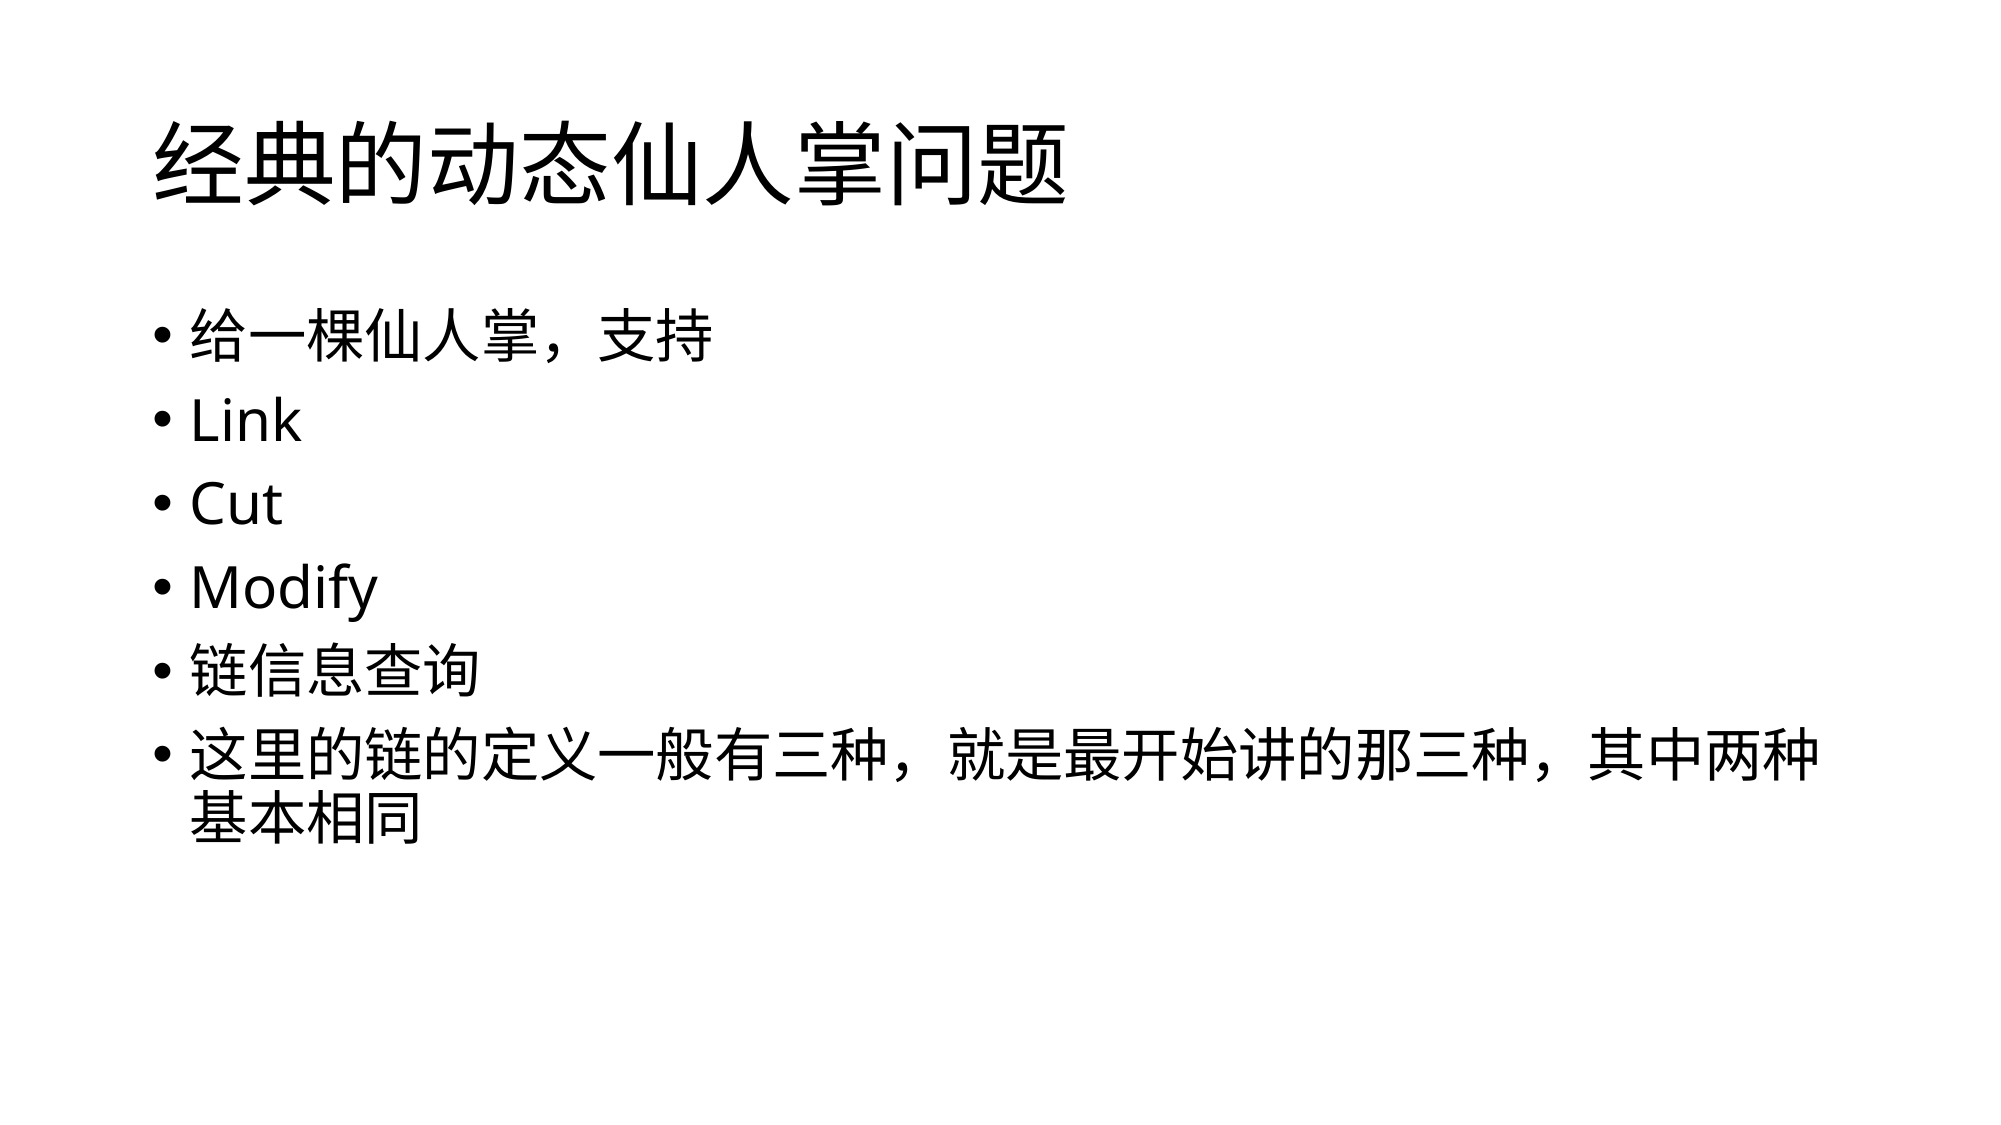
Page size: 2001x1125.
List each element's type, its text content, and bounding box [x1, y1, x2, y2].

list 给一棵仙人掌，支持 Link Cut Modify 链信息查询 这里的链的定义一般有三种，就是最开始讲的那三种，其中两种基本相同 [137, 299, 1863, 1014]
title 经典的动态仙人掌问题 [137, 59, 1863, 278]
